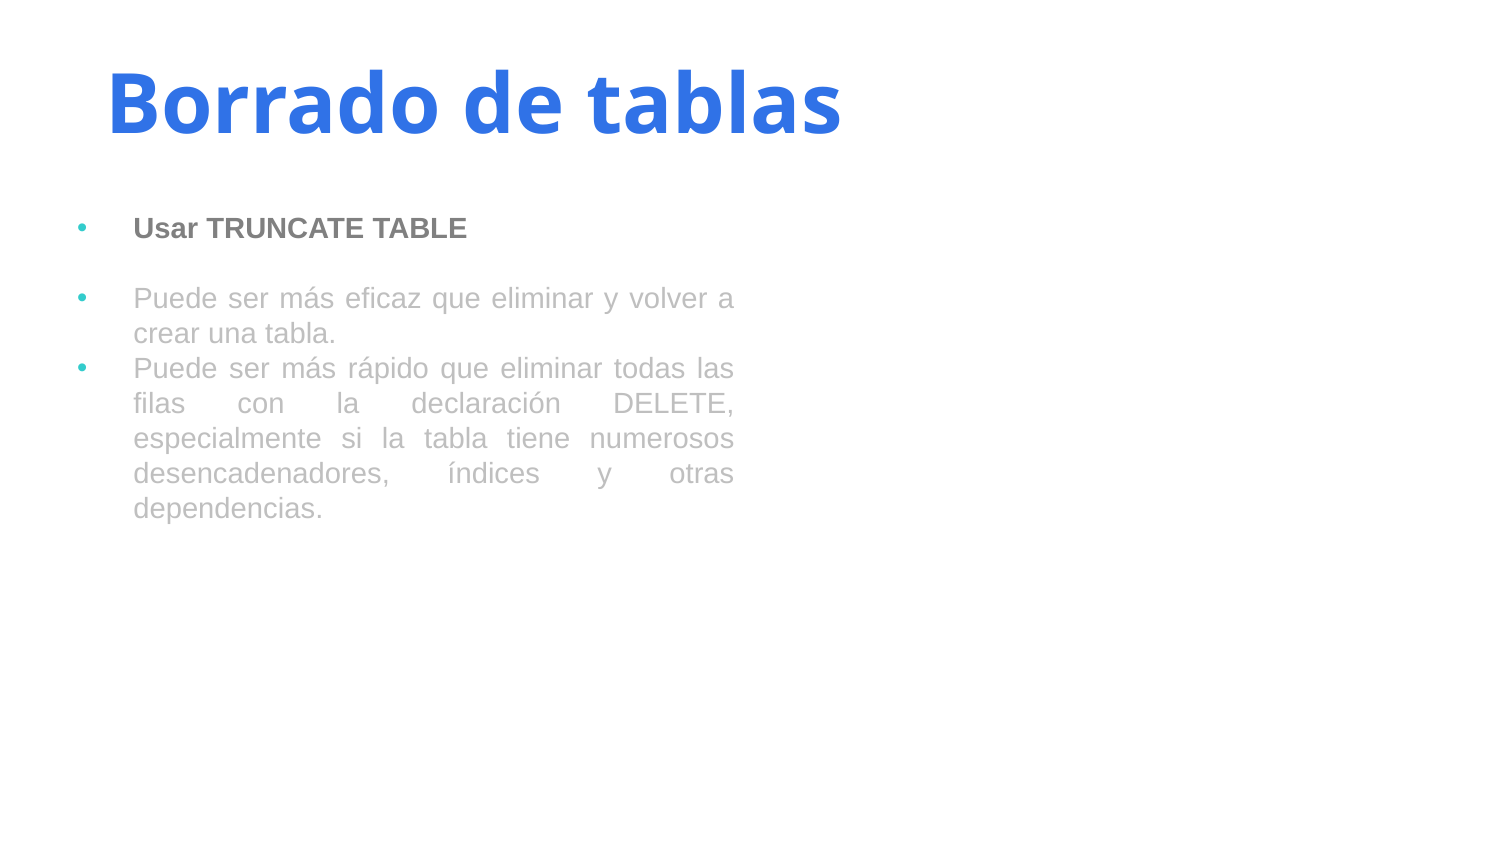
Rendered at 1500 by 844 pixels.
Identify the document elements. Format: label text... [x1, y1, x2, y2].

text_box Usar TRUNCATE TABLE Puede ser más eficaz que eliminar y volver a crear una tabla. Puede ser más rápido que eliminar todas las filas con la declaración DELETE, especialmente si la tabla tiene numerosos desencadenadores, índices y otras dependencias. [62, 202, 750, 602]
text_box Borrado de tablas [105, 57, 1061, 154]
